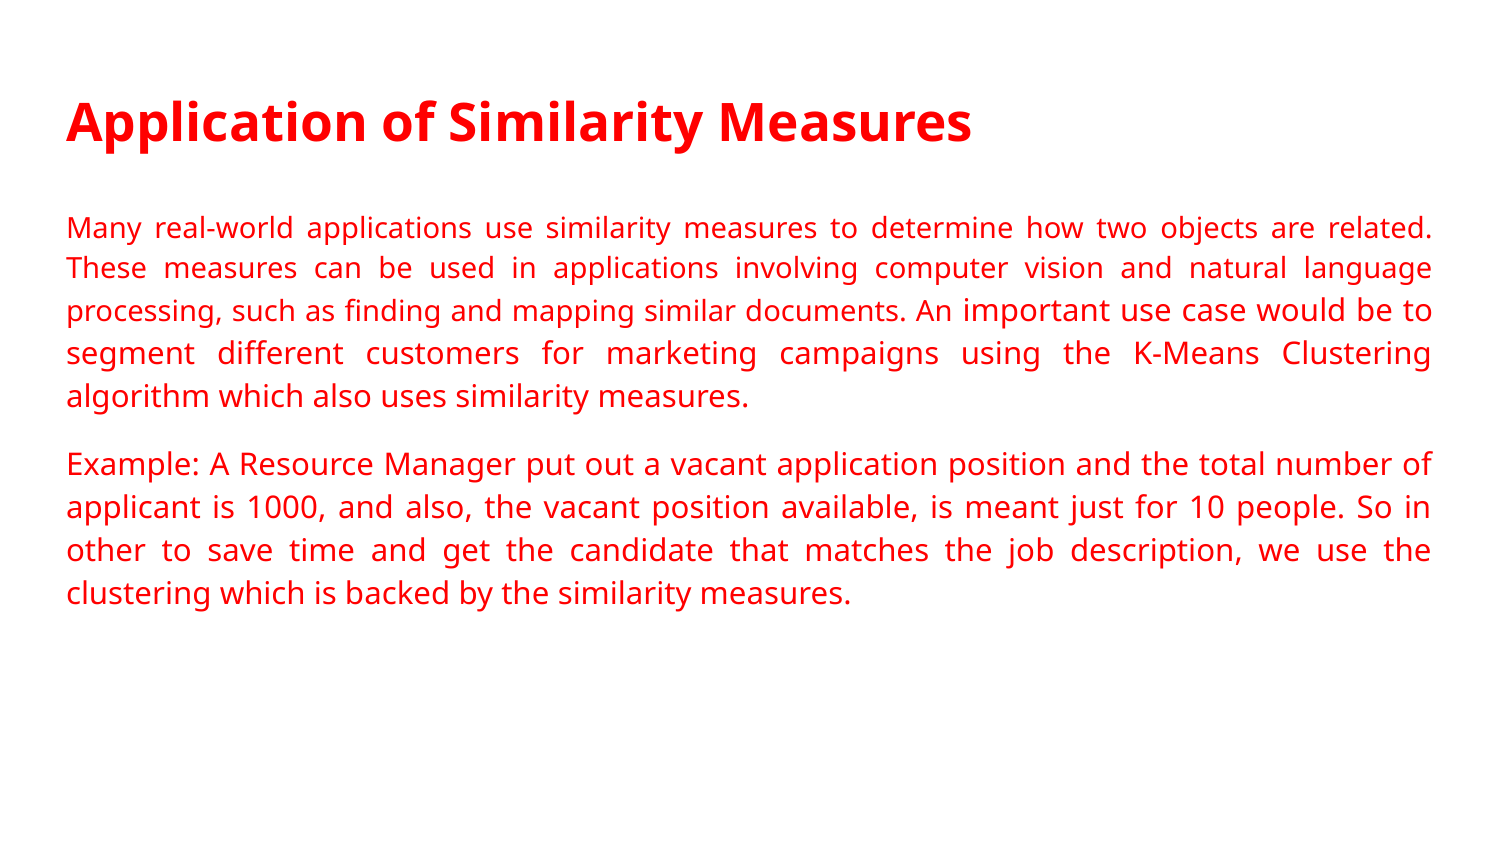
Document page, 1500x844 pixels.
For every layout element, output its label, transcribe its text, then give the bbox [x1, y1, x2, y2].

title Application of Similarity Measures [51, 72, 1449, 167]
list Many real-world applications use similarity measures to determine how two objects are related. These measures can be used in applications involving computer vision and natural language processing, such as finding and mapping similar documents. An important use case would be to segment different customers for marketing campaigns using the K-Means Clustering algorithm which also uses similarity measures. Example: A Resource Manager put out a vacant application position and the total number of applicant is 1000, and also, the vacant position available, is meant just for 10 people. So in other to save time and get the candidate that matches the job description, we use the clustering which is backed by the similarity measures. [51, 189, 1449, 750]
